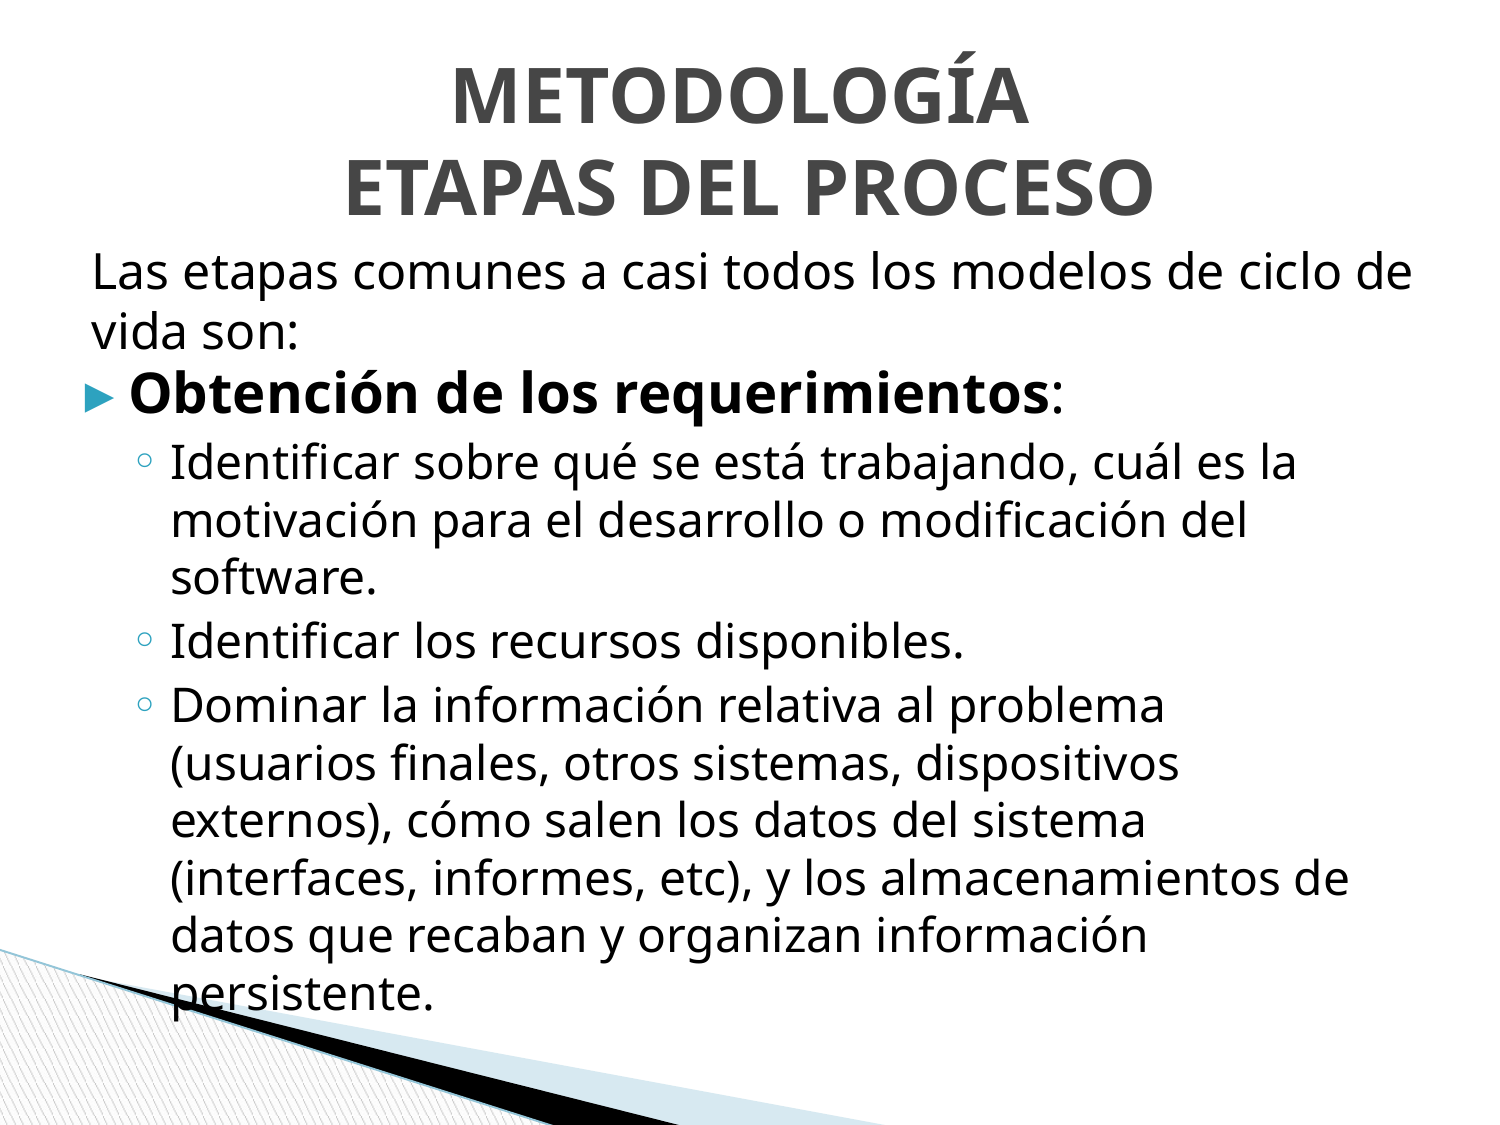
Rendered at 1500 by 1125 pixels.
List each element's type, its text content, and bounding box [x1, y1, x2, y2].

title METODOLOGÍA ETAPAS DEL PROCESO [75, 45, 1425, 233]
list Obtención de los requerimientos: Identificar sobre qué se está trabajando, cuál es la motivación para el desarrollo o modificación del software. Identificar los recursos disponibles. Dominar la información relativa al problema (usuarios finales, otros sistemas, dispositivos externos), cómo salen los datos del sistema (interfaces, informes, etc), y los almacenamientos de datos que recaban y organizan información persistente. [53, 349, 1404, 1093]
text_box Las etapas comunes a casi todos los modelos de ciclo de vida son: [76, 231, 1436, 368]
